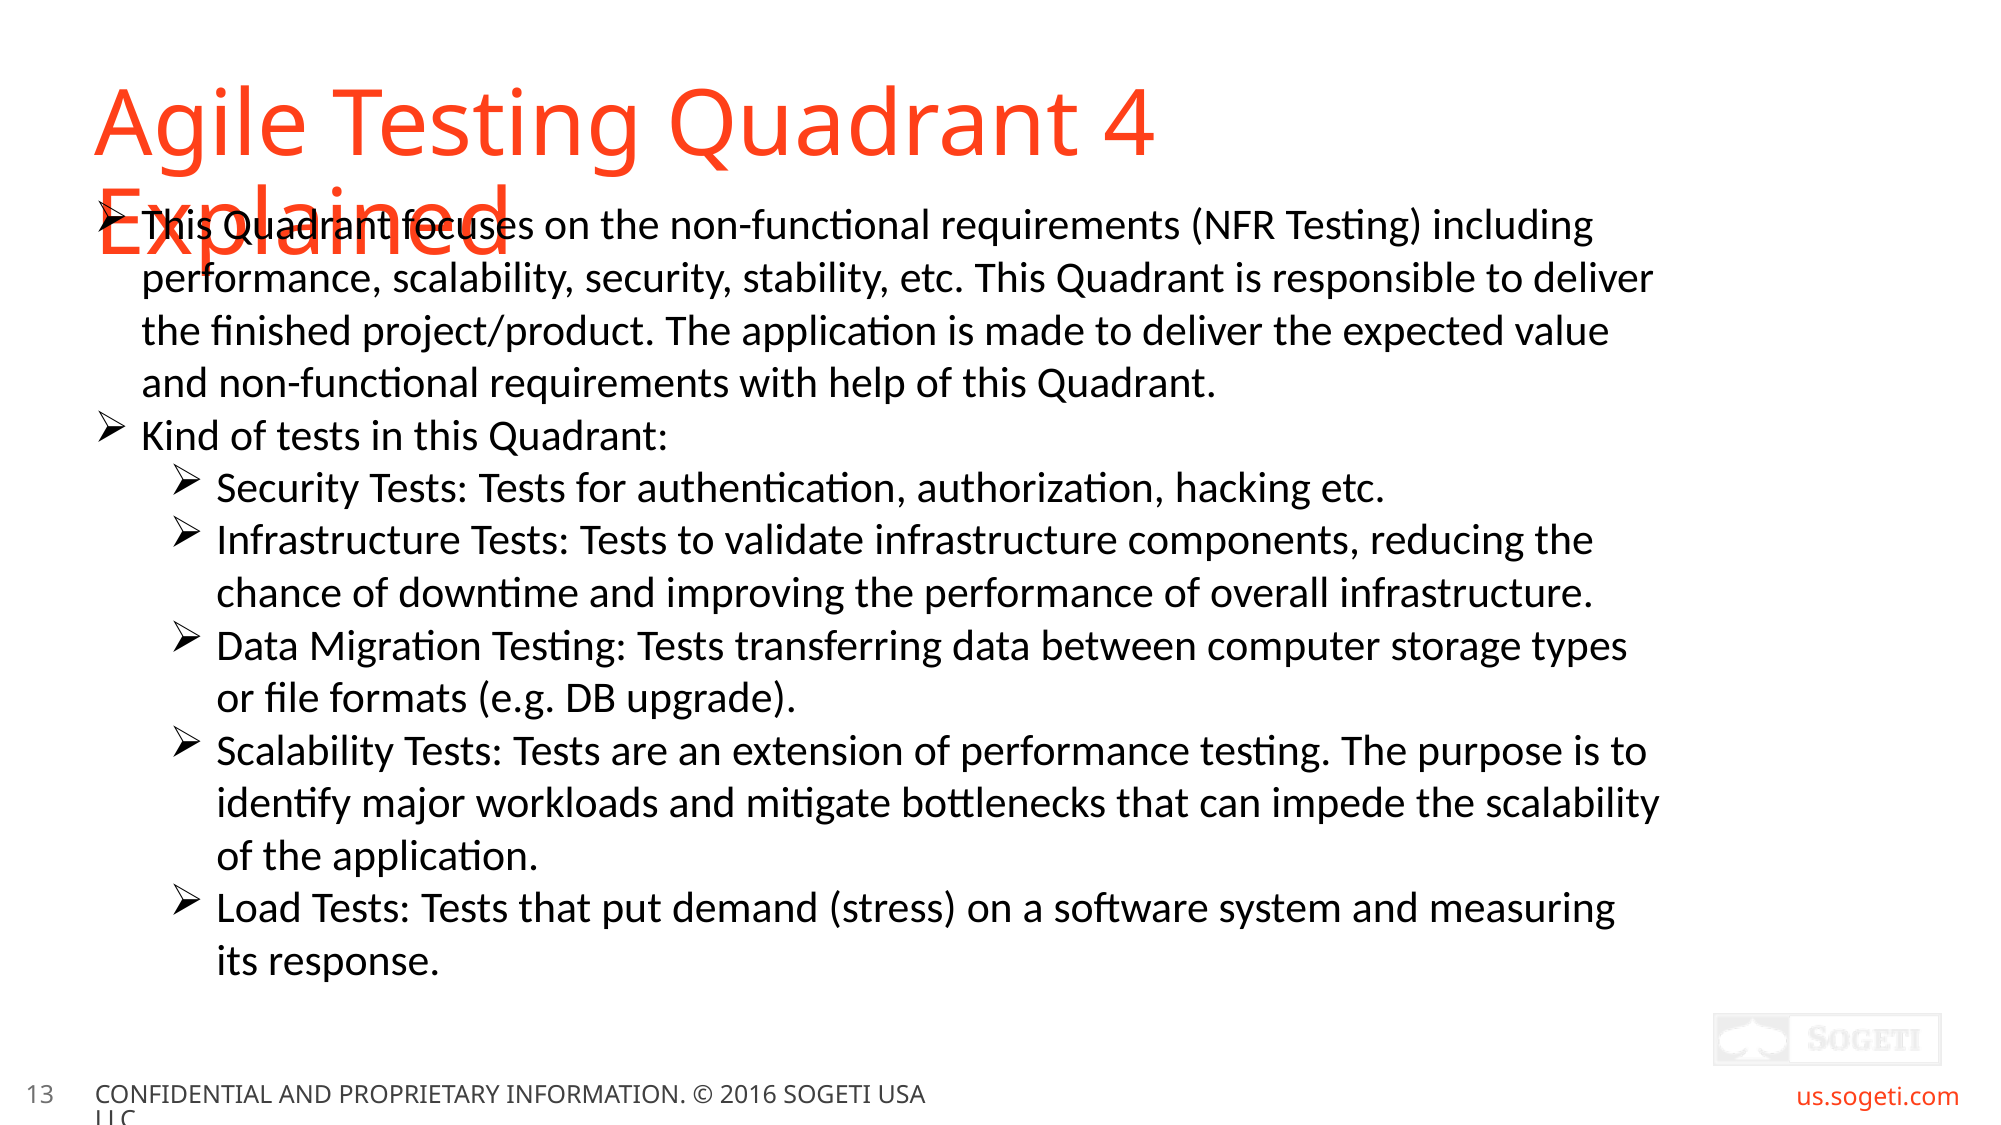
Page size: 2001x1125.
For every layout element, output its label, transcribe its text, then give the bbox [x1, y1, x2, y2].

slide_number 13 [0, 1065, 80, 1125]
footer CONFIDENTIAL AND PROPRIETARY INFORMATION. © 2016 SOGETI USA LLC [80, 1065, 957, 1125]
text_box This Quadrant focuses on the non-functional requirements (NFR Testing) including performance, scalability, security, stability, etc. This Quadrant is responsible to deliver the finished project/product. The application is made to deliver the expected value and non-functional requirements with help of this Quadrant. Kind of tests in this Quadrant: Security Tests: Tests for authentication, authorization, hacking etc. Infrastructure Tests: Tests to validate infrastructure components, reducing the chance of downtime and improving the performance of overall infrastructure. Data Migration Testing: Tests transferring data between computer storage types or file formats (e.g. DB upgrade). Scalability Tests: Tests are an extension of performance testing. The purpose is to identify major workloads and mitigate bottlenecks that can impede the scalability of the application. Load Tests: Tests that put demand (stress) on a software system and measuring its response. [79, 188, 1681, 992]
title Agile Testing Quadrant 4 Explained [79, 68, 1502, 168]
